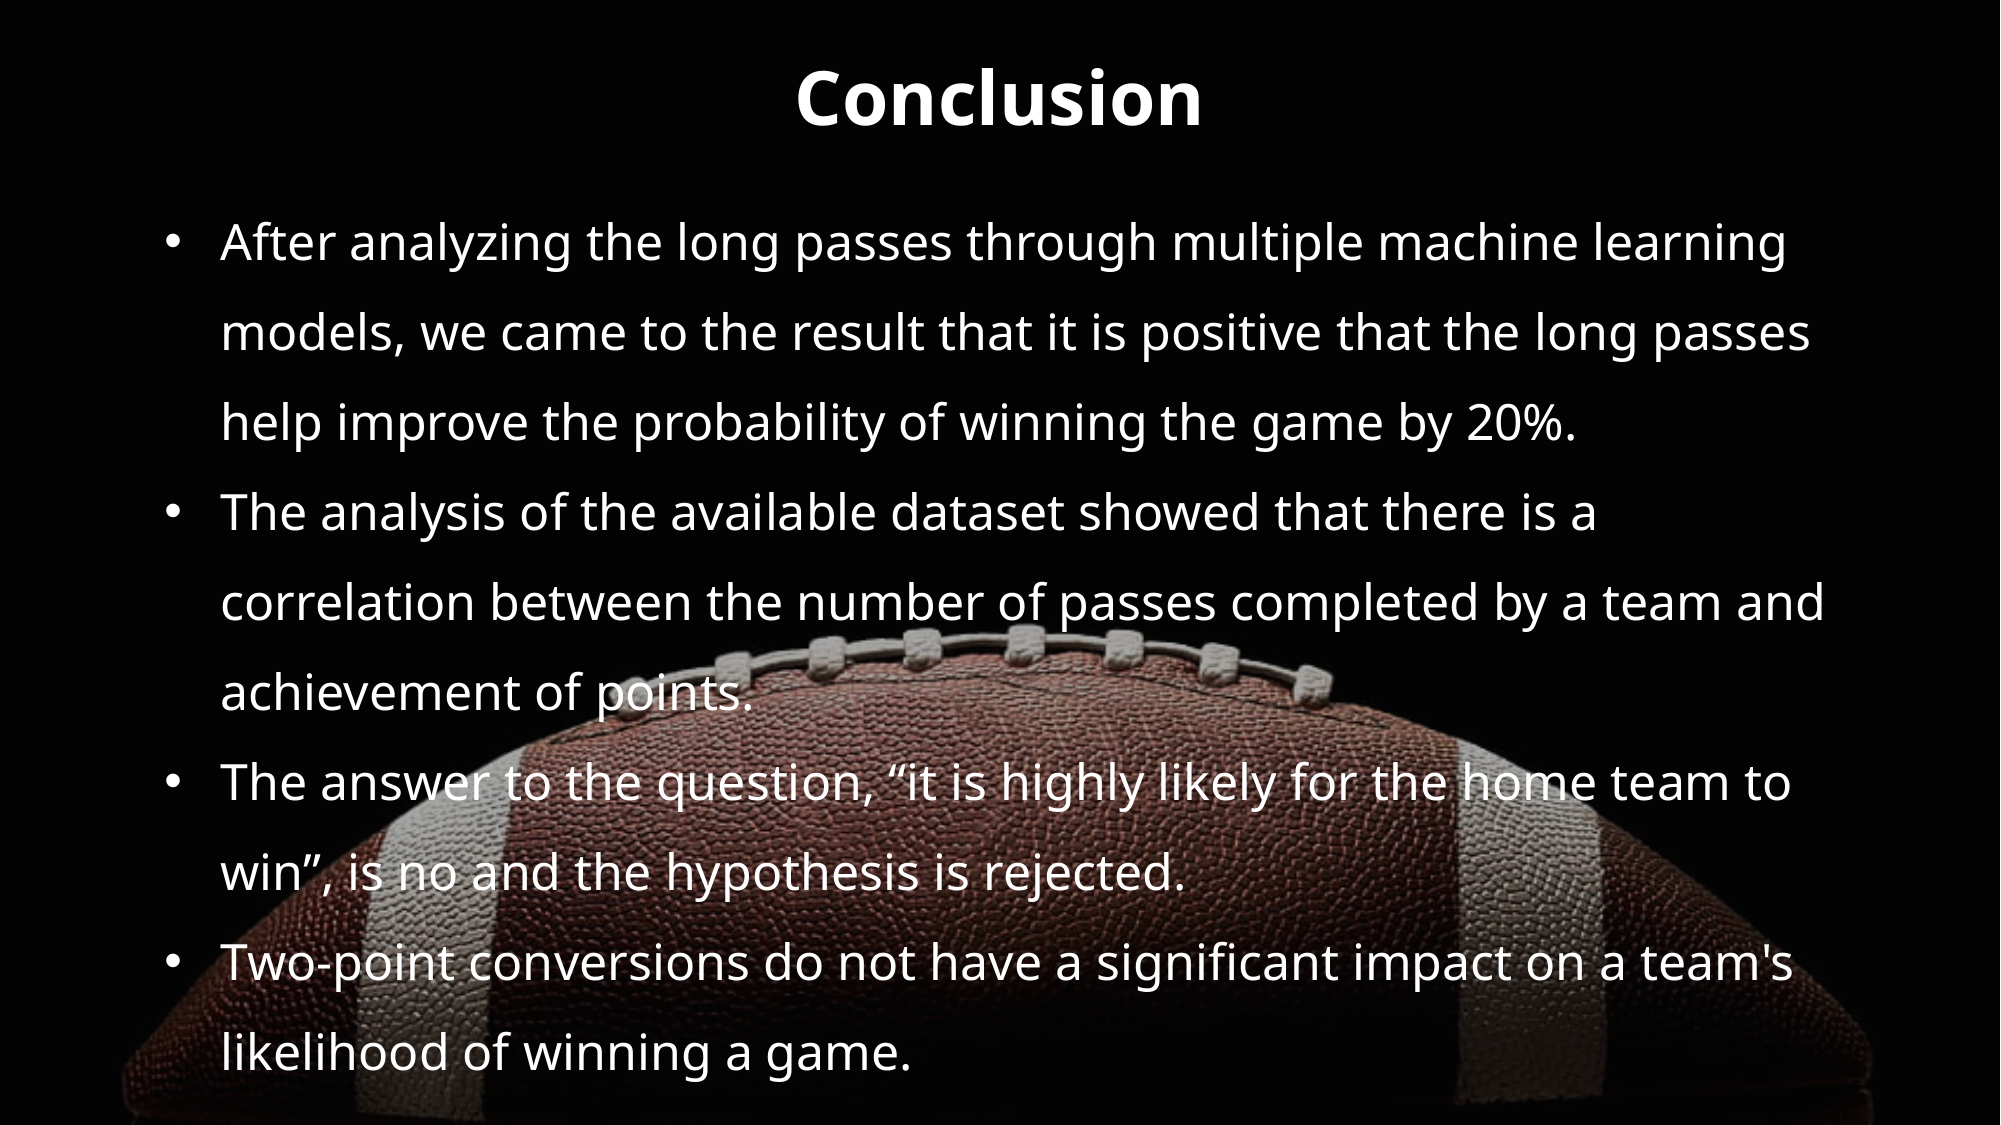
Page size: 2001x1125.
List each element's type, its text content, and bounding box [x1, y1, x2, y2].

text_box After analyzing the long passes through multiple machine learning models, we came to the result that it is positive that the long passes help improve the probability of winning the game by 20%. The analysis of the available dataset showed that there is a correlation between the number of passes completed by a team and achievement of points. The answer to the question, “it is highly likely for the home team to win”, is no and the hypothesis is rejected. Two-point conversions do not have a significant impact on a team's likelihood of winning a game. [149, 172, 1875, 1088]
picture [0, 0, 2000, 1125]
title Conclusion [174, 50, 1825, 150]
